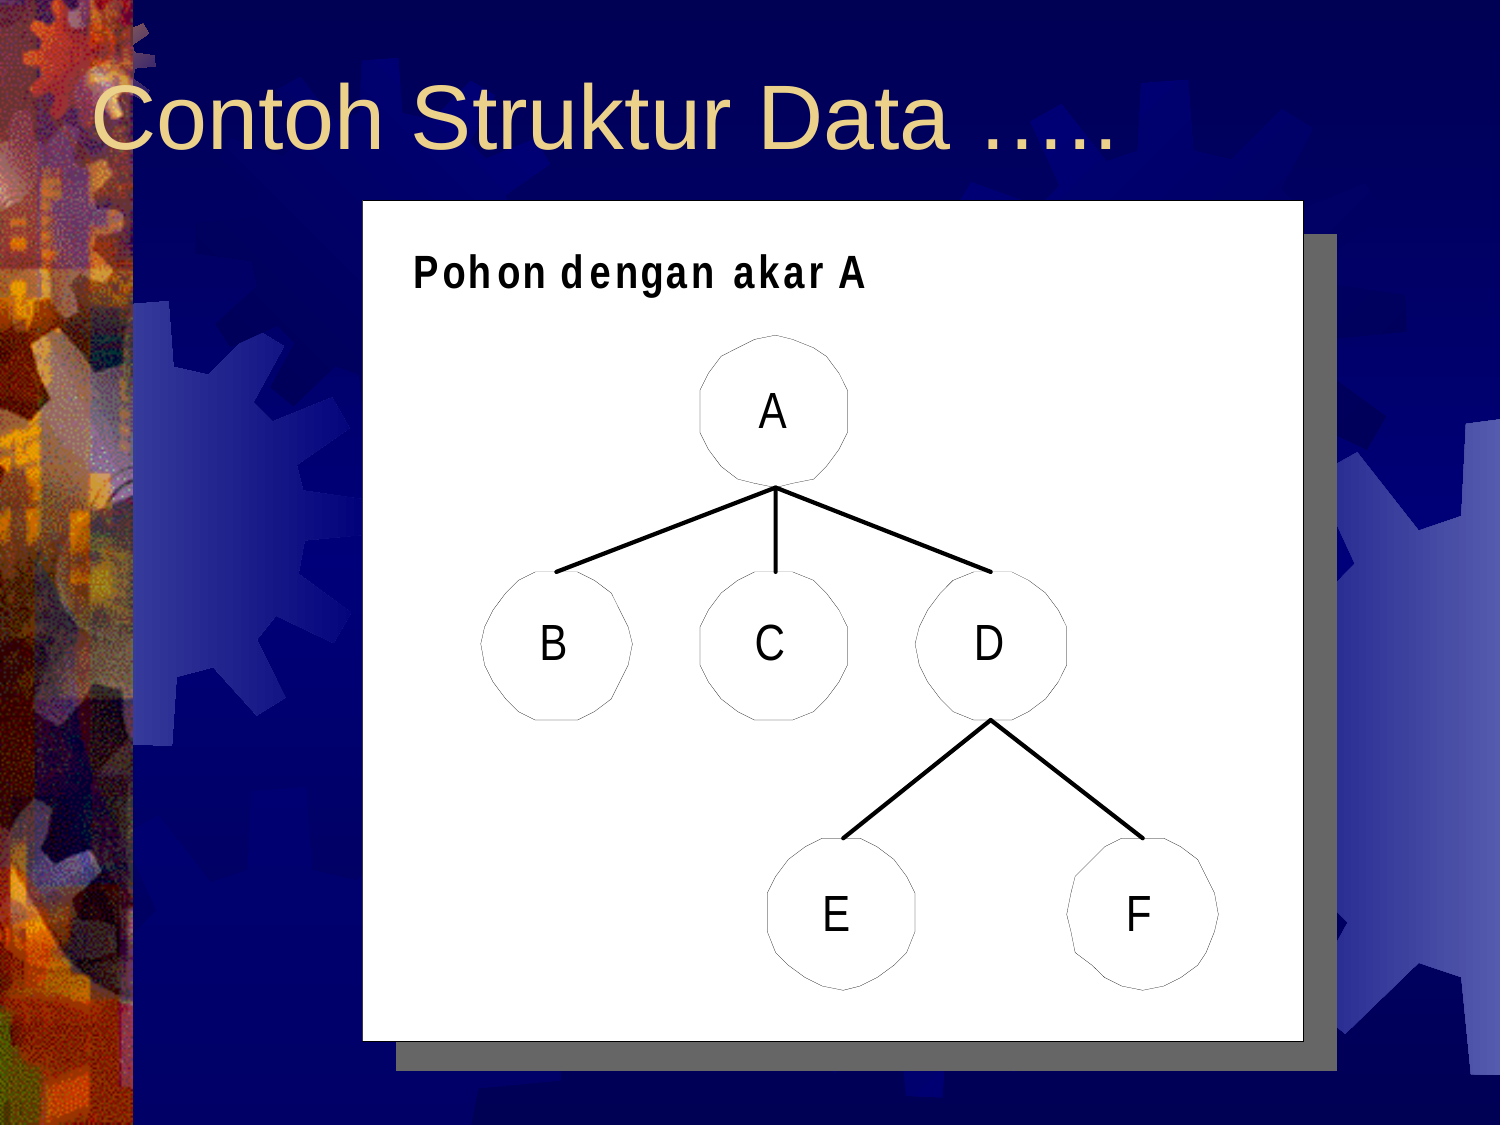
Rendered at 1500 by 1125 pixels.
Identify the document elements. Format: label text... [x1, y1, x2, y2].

picture [362, 199, 1338, 1076]
picture [0, 0, 133, 1125]
title Contoh Struktur Data ….. [74, 74, 1363, 176]
